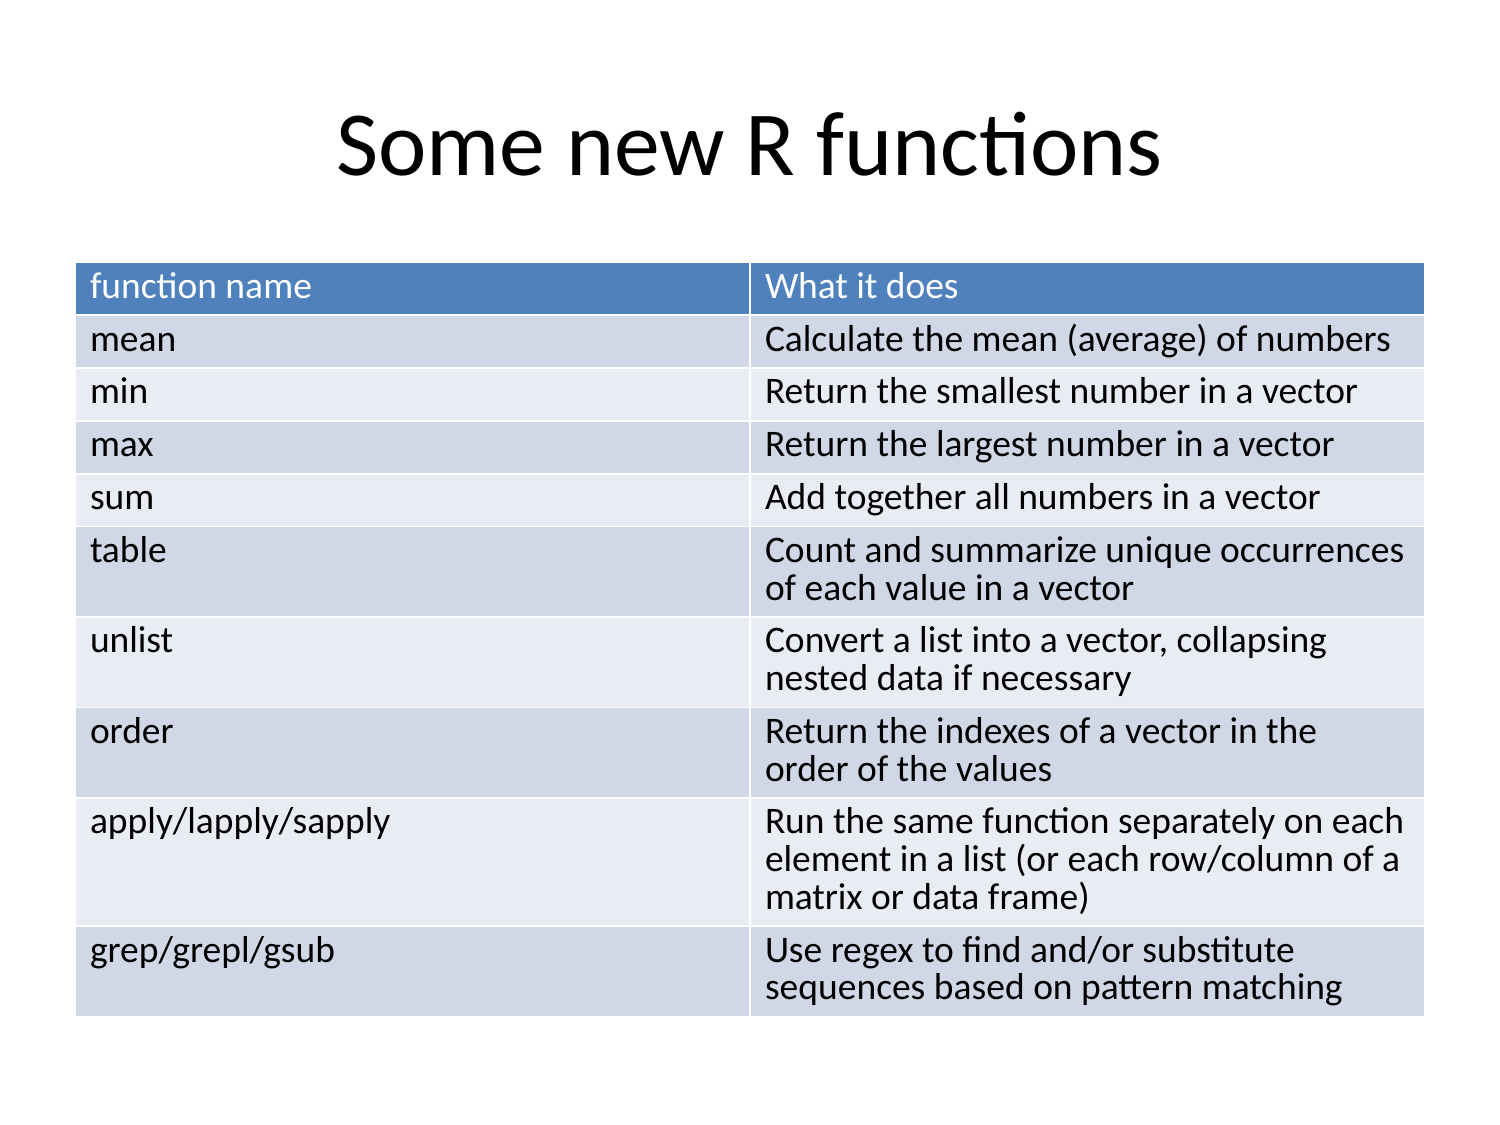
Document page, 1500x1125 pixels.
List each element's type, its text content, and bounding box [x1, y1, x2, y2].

table_cell apply/lapply/sapply [76, 799, 749, 925]
table_cell Use regex to find and/or substitute sequences based on pattern matching [751, 927, 1424, 1016]
table_cell min [76, 369, 749, 420]
table_cell table [76, 527, 749, 616]
table_cell order [76, 708, 749, 797]
table_header What it does [751, 263, 1424, 314]
table_cell Return the indexes of a vector in the order of the values [751, 708, 1424, 797]
table_cell Calculate the mean (average) of numbers [751, 316, 1424, 367]
table_cell mean [76, 316, 749, 367]
table_cell Return the largest number in a vector [751, 422, 1424, 473]
table_cell max [76, 422, 749, 473]
table_cell Run the same function separately on each element in a list (or each row/column of a matrix or data frame) [751, 799, 1424, 925]
table_cell unlist [76, 618, 749, 707]
table_cell Add together all numbers in a vector [751, 475, 1424, 526]
table_header function name [76, 263, 749, 314]
table_cell Return the smallest number in a vector [751, 369, 1424, 420]
table_cell Count and summarize unique occurrences of each value in a vector [751, 527, 1424, 616]
table_cell sum [76, 475, 749, 526]
title Some new R functions [75, 45, 1425, 233]
table_cell grep/grepl/gsub [76, 927, 749, 1016]
table_cell Convert a list into a vector, collapsing nested data if necessary [751, 618, 1424, 707]
